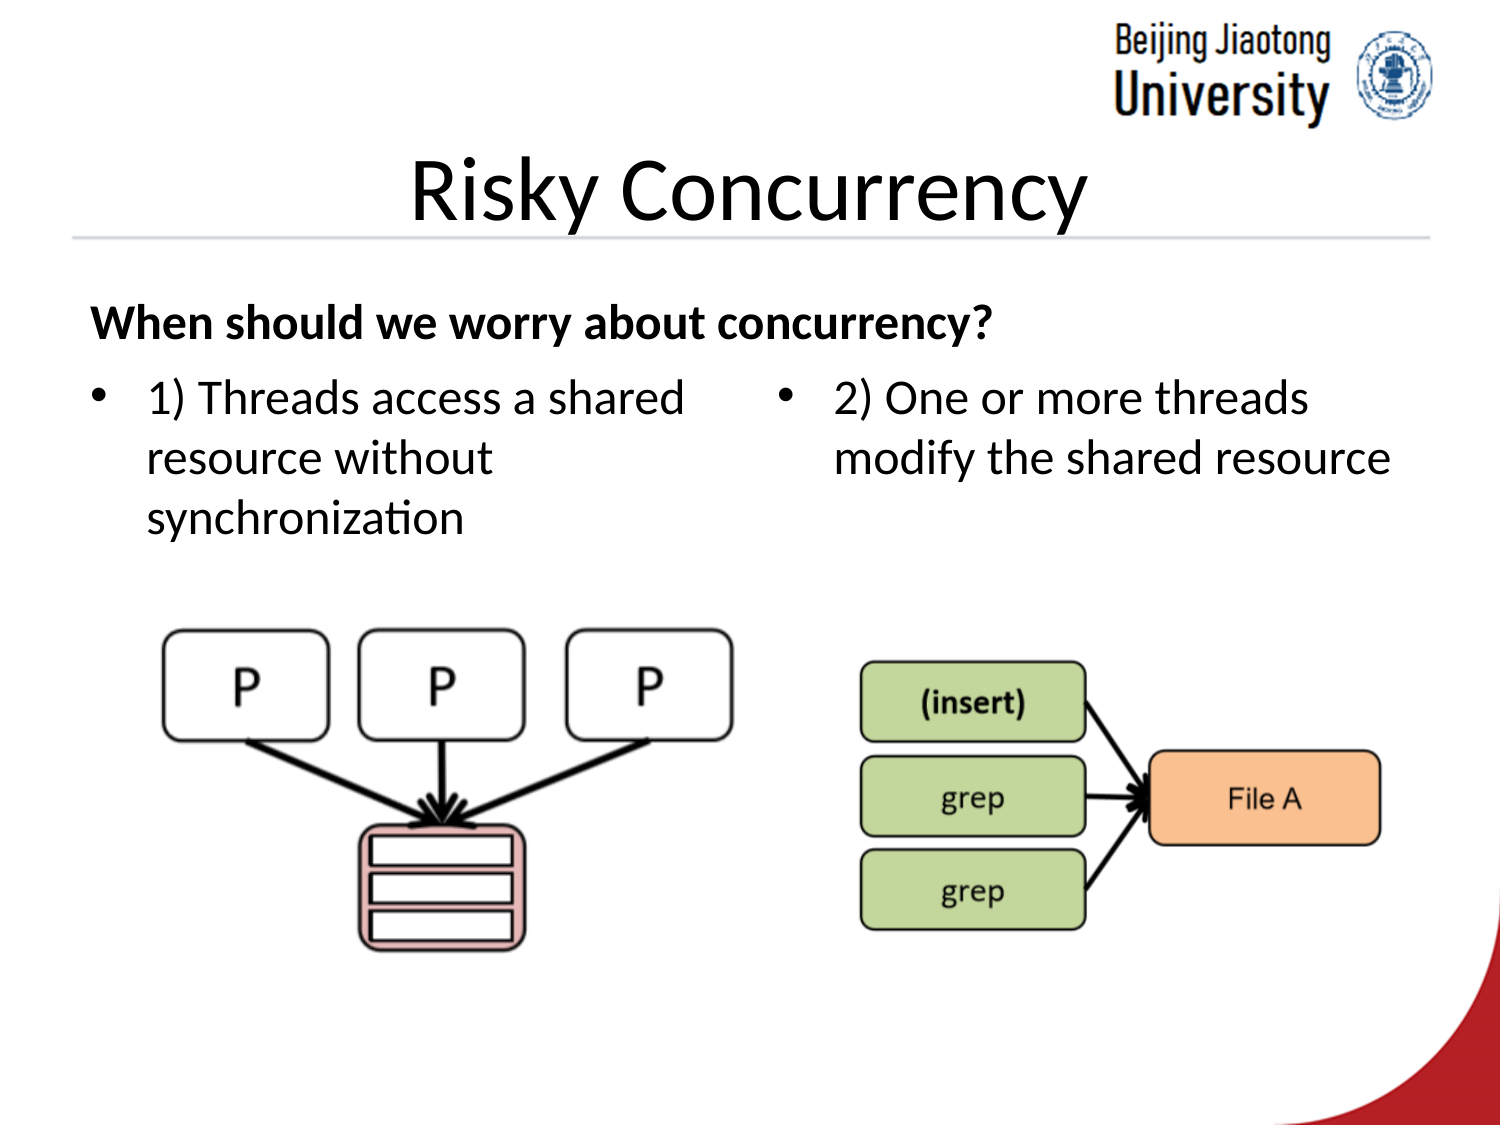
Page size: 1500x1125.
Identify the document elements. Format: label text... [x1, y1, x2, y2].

picture [0, 0, 1500, 1125]
title Risky Concurrency [75, 90, 1425, 251]
list When should we worry about concurrency? [75, 251, 1425, 357]
list 2) One or more threads modify the shared resource [761, 356, 1425, 1005]
list 1) Threads access a shared resource without synchronization [75, 356, 738, 1005]
